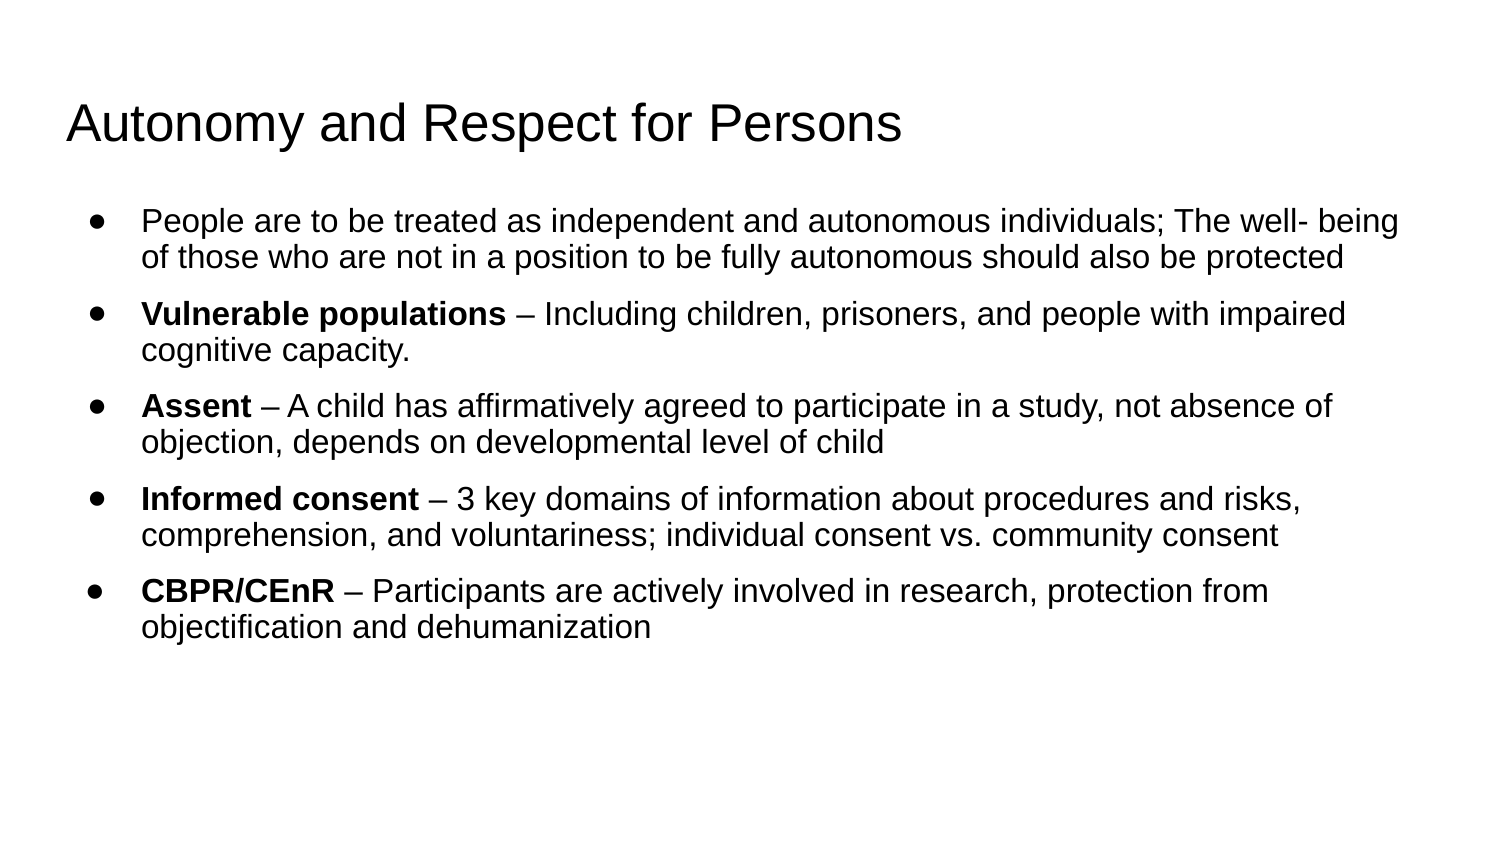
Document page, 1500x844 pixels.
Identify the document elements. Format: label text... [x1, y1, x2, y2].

list People are to be treated as independent and autonomous individuals; The well- being of those who are not in a position to be fully autonomous should also be protected Vulnerable populations – Including children, prisoners, and people with impaired cognitive capacity. Assent – A child has affirmatively agreed to participate in a study, not absence of objection, depends on developmental level of child Informed consent – 3 key domains of information about procedures and risks, comprehension, and voluntariness; individual consent vs. community consent CBPR/CEnR – Participants are actively involved in research, protection from objectification and dehumanization [51, 189, 1449, 750]
title Autonomy and Respect for Persons [51, 72, 1449, 167]
